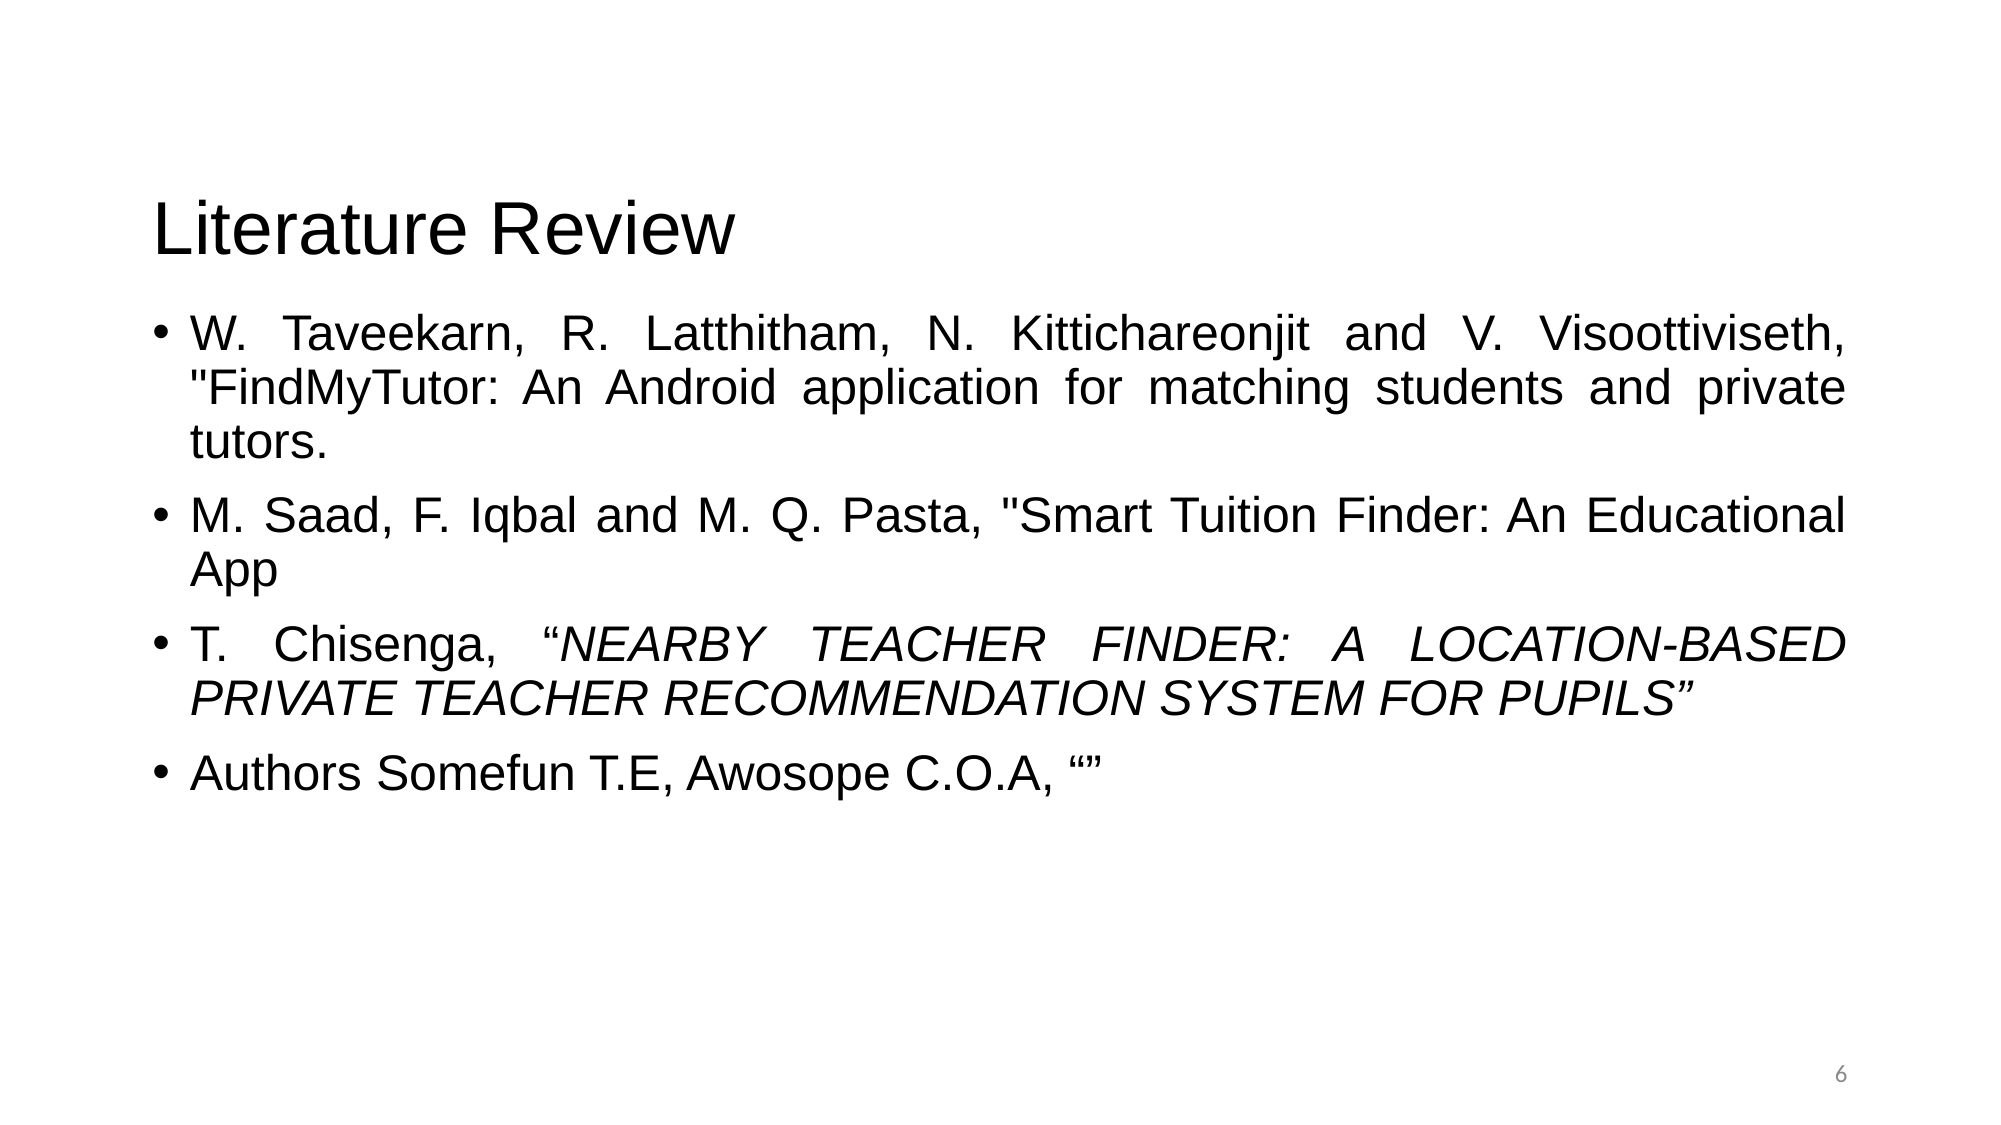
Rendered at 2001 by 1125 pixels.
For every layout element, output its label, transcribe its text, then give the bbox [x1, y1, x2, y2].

list W. Taveekarn, R. Latthitham, N. Kittichareonjit and V. Visoottiviseth, "FindMyTutor: An Android application for matching students and private tutors. M. Saad, F. Iqbal and M. Q. Pasta, "Smart Tuition Finder: An Educational App T. Chisenga, “NEARBY TEACHER FINDER: A LOCATION-BASED PRIVATE TEACHER RECOMMENDATION SYSTEM FOR PUPILS” Authors Somefun T.E, Awosope C.O.A, “” [137, 299, 1863, 1014]
slide_number 6 [1412, 1042, 1863, 1103]
title Literature Review [137, 121, 1863, 299]
